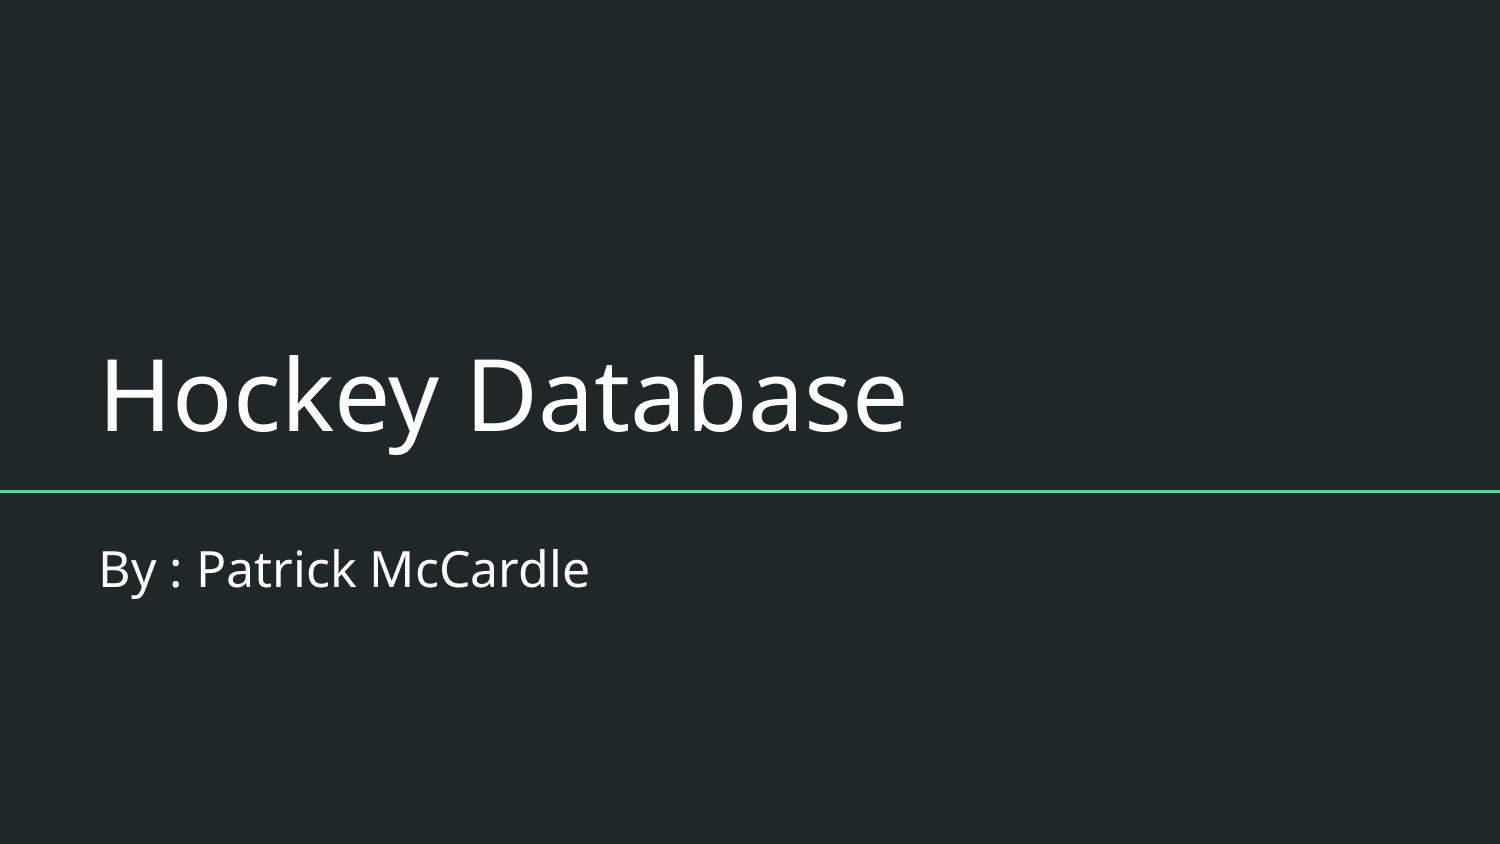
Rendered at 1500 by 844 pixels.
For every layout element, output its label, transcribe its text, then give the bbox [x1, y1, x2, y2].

subtitle By : Patrick McCardle [83, 522, 1417, 626]
title Hockey Database [83, 206, 1417, 467]
